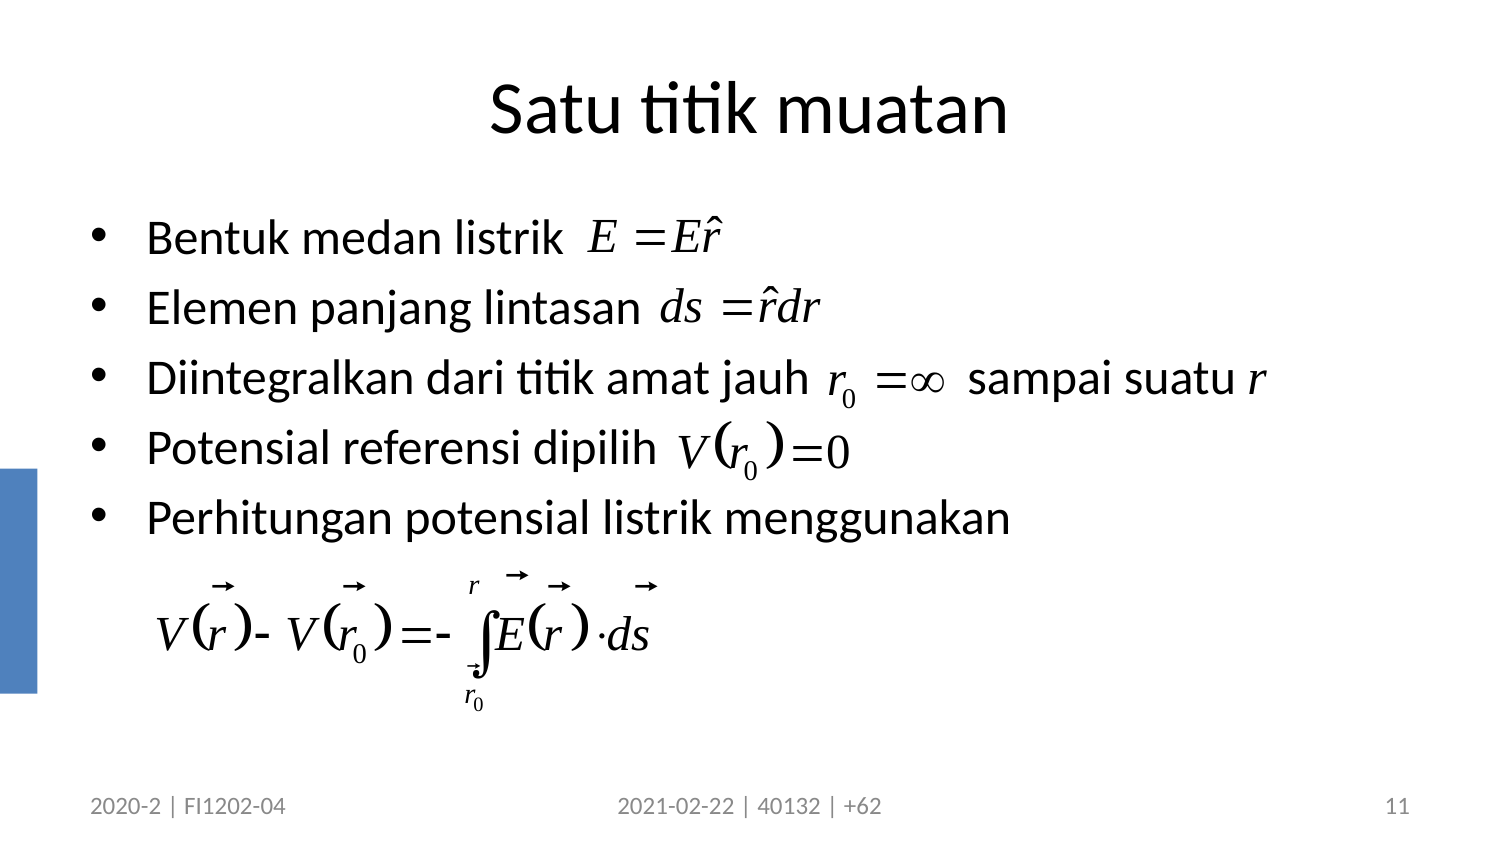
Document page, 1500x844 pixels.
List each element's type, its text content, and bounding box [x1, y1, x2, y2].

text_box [673, 419, 858, 494]
slide_number 2020-2 | FI1202-04 [75, 782, 463, 827]
footer 2021-02-22 | 40132 | +62 [512, 782, 988, 827]
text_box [578, 195, 731, 262]
list Bentuk medan listrik Elemen panjang lintasan Diintegralkan dari titik amat jauh sampai suatu r Potensial referensi dipilih Perhitungan potensial listrik menggunakan [74, 196, 1426, 754]
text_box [819, 346, 955, 421]
title Satu titik muatan [74, 33, 1426, 175]
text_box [651, 277, 833, 335]
slide_number 11 [1074, 782, 1425, 827]
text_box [151, 560, 663, 721]
